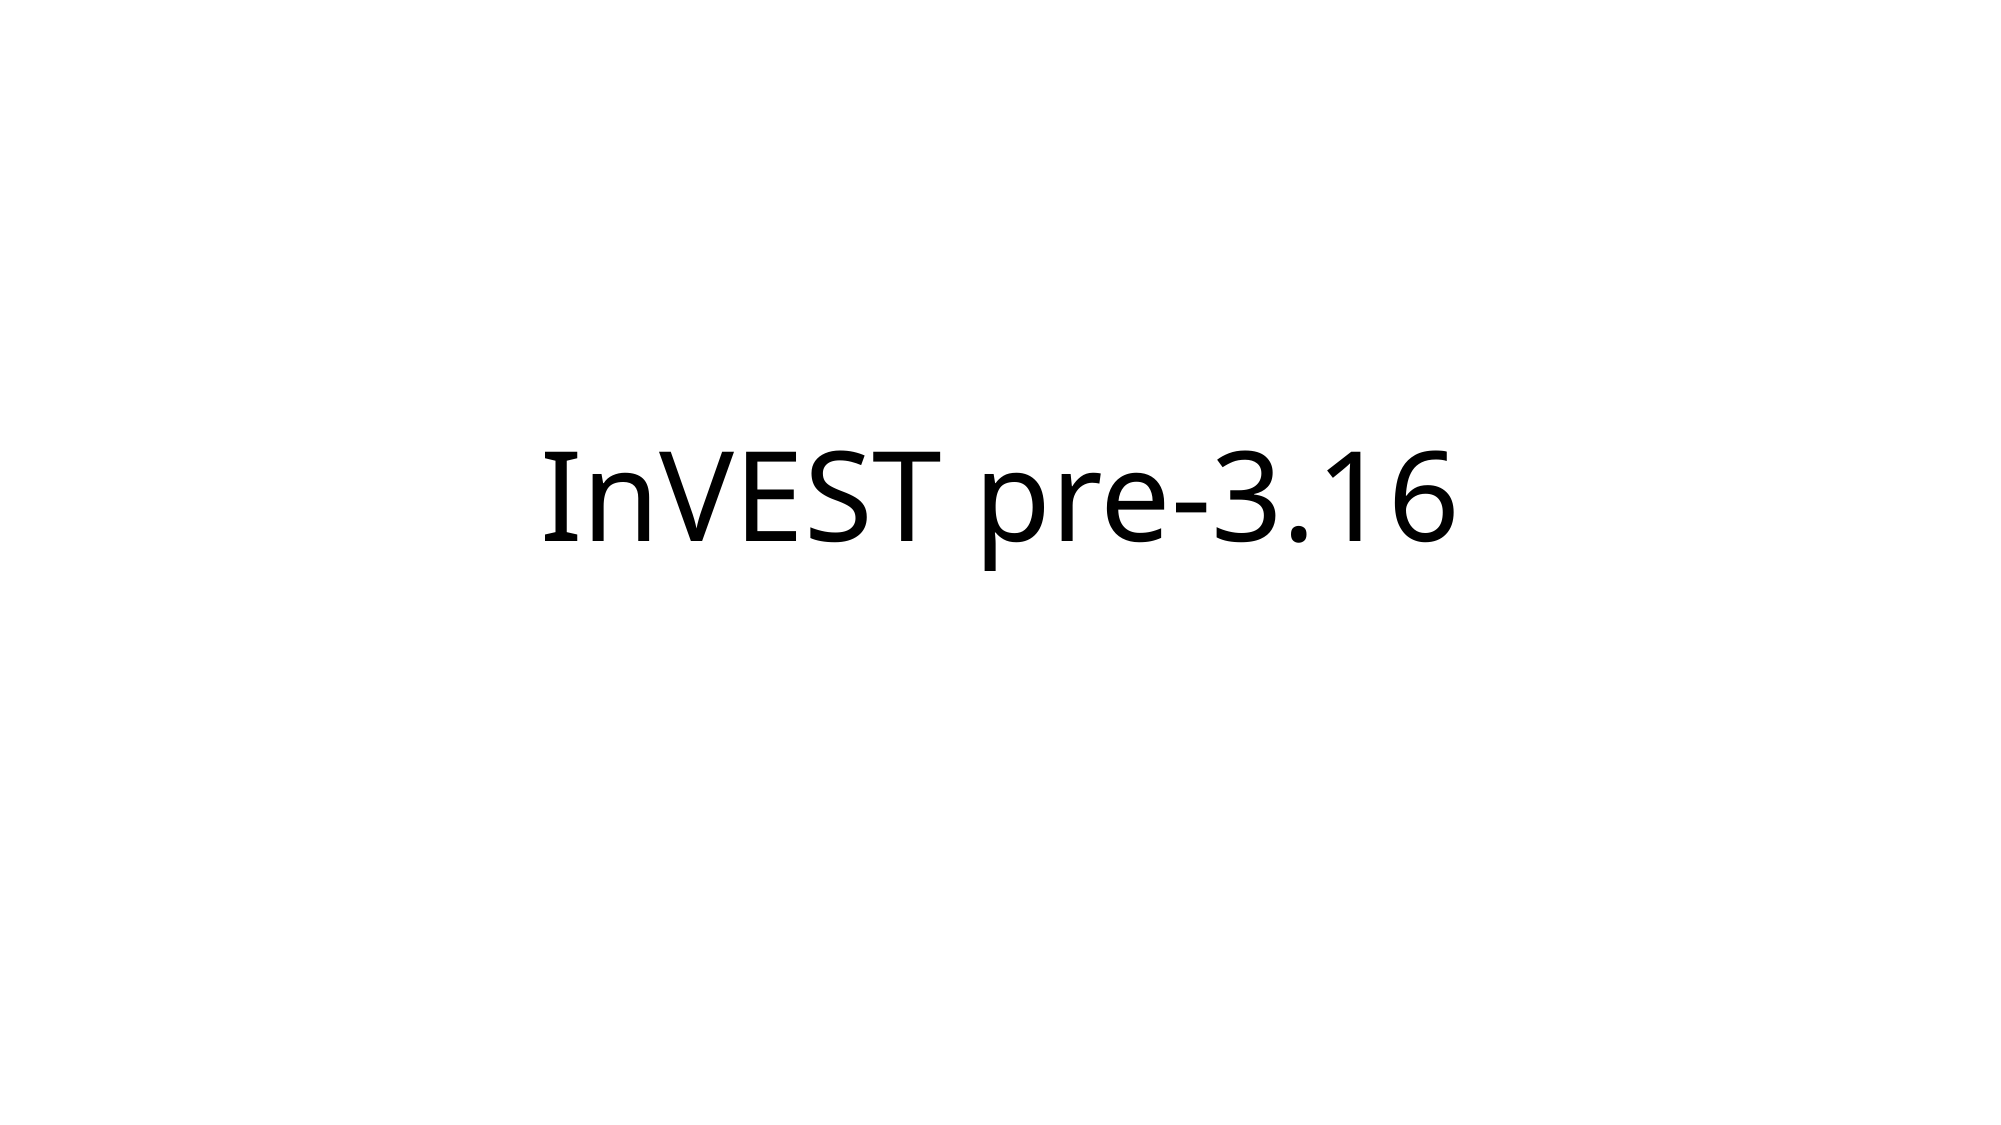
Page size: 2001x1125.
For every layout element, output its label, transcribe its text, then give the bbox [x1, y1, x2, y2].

title InVEST pre-3.16 [249, 184, 1750, 576]
